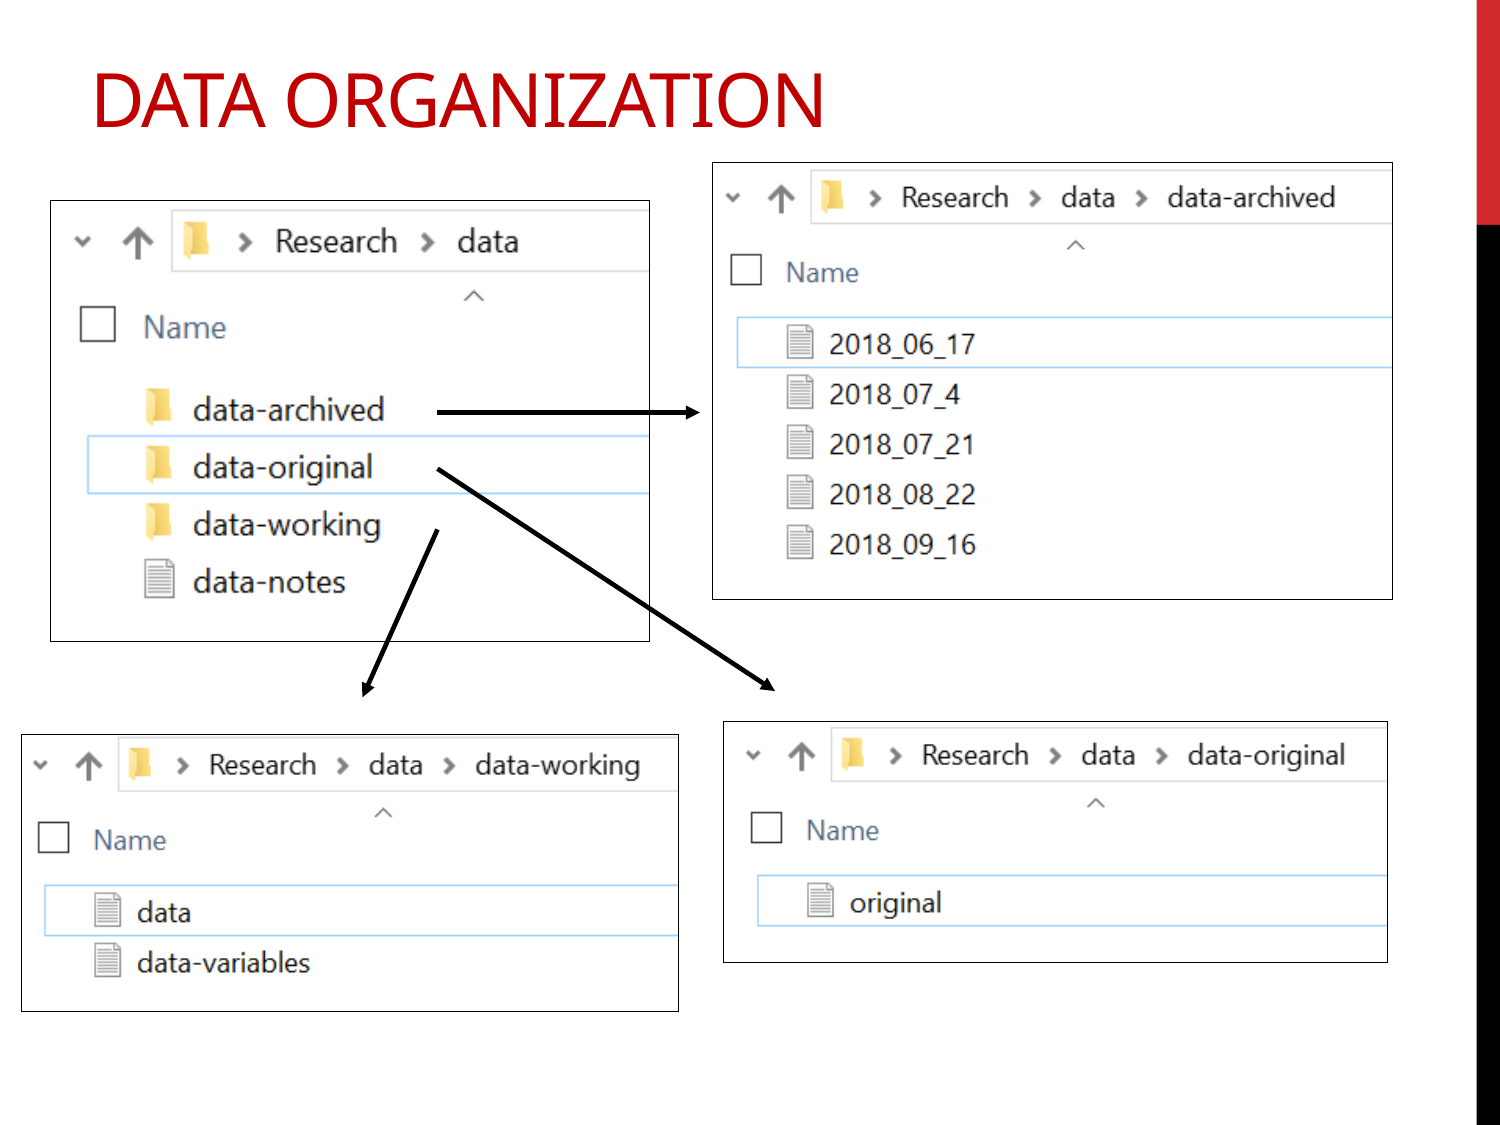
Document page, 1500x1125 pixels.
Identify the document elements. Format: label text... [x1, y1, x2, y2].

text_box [361, 528, 438, 698]
picture [711, 161, 1393, 601]
title Data organization [75, 25, 1325, 150]
picture [21, 734, 679, 1012]
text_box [436, 468, 776, 692]
picture [723, 721, 1389, 964]
picture [49, 199, 651, 642]
